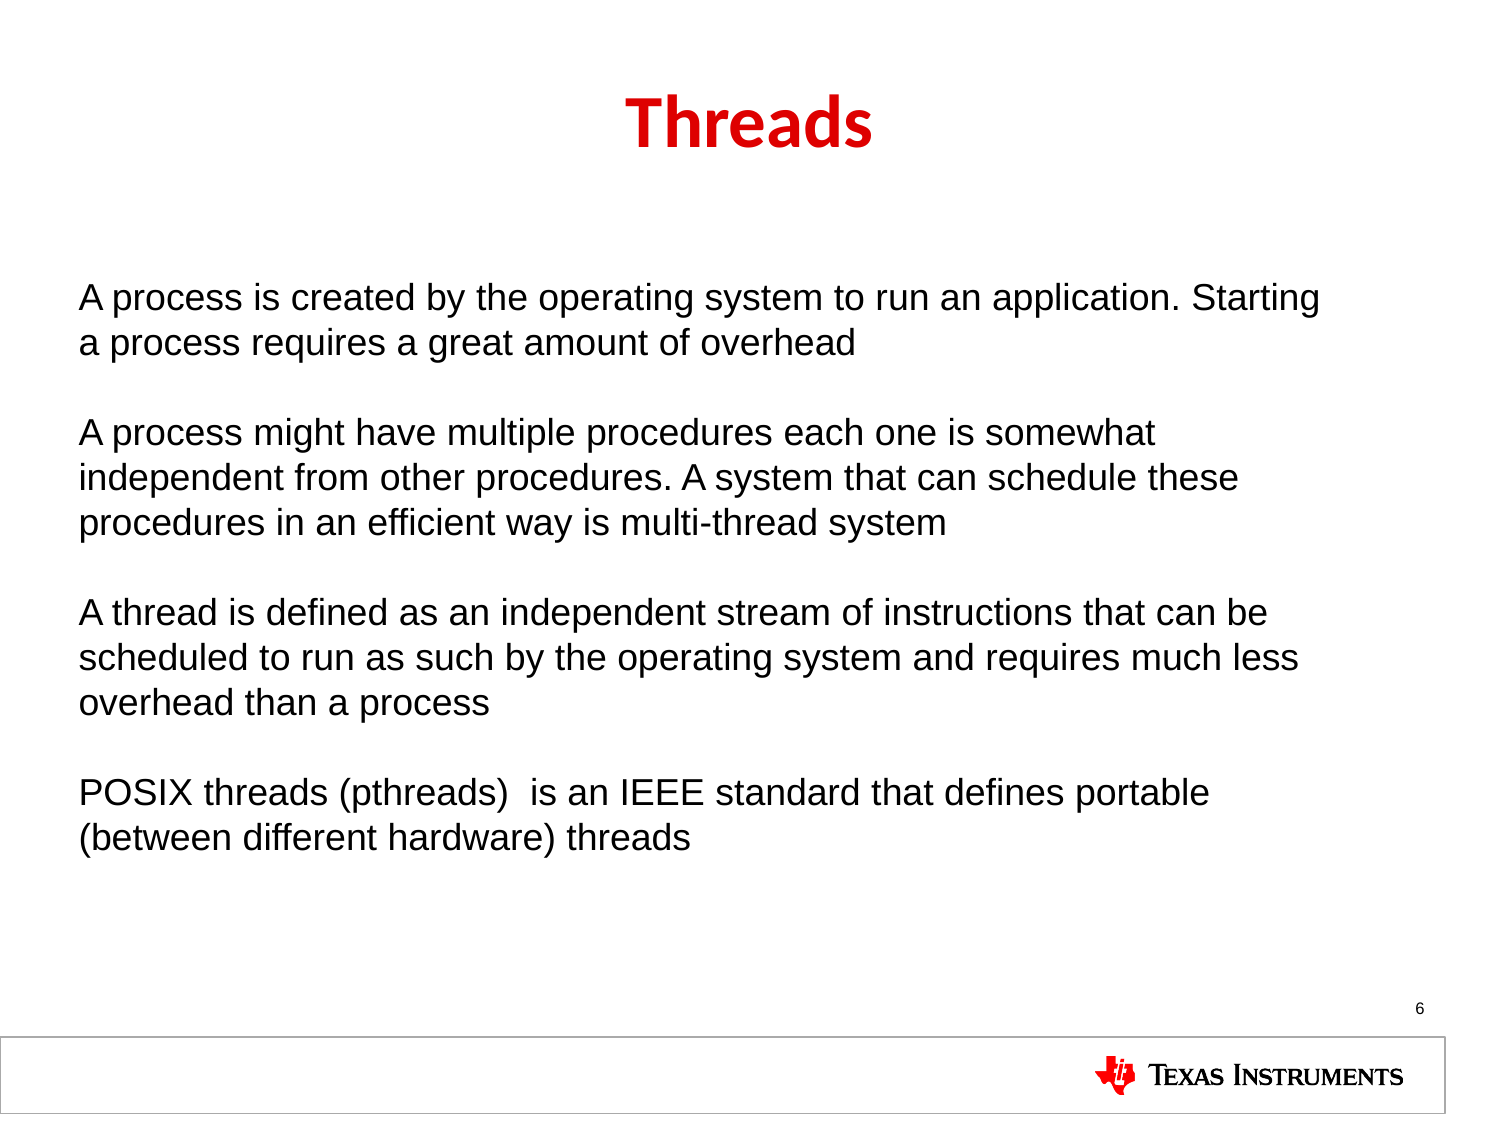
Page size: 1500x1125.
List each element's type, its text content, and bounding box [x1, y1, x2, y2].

text_box A process is created by the operating system to run an application. Starting a process requires a great amount of overhead A process might have multiple procedures each one is somewhat independent from other procedures. A system that can schedule these procedures in an efficient way is multi-thread system A thread is defined as an independent stream of instructions that can be scheduled to run as such by the operating system and requires much less overhead than a process POSIX threads (pthreads) is an IEEE standard that defines portable (between different hardware) threads [63, 265, 1349, 956]
picture [1095, 1056, 1403, 1095]
slide_number 6 [1089, 990, 1440, 1025]
title Threads [112, 49, 1388, 201]
